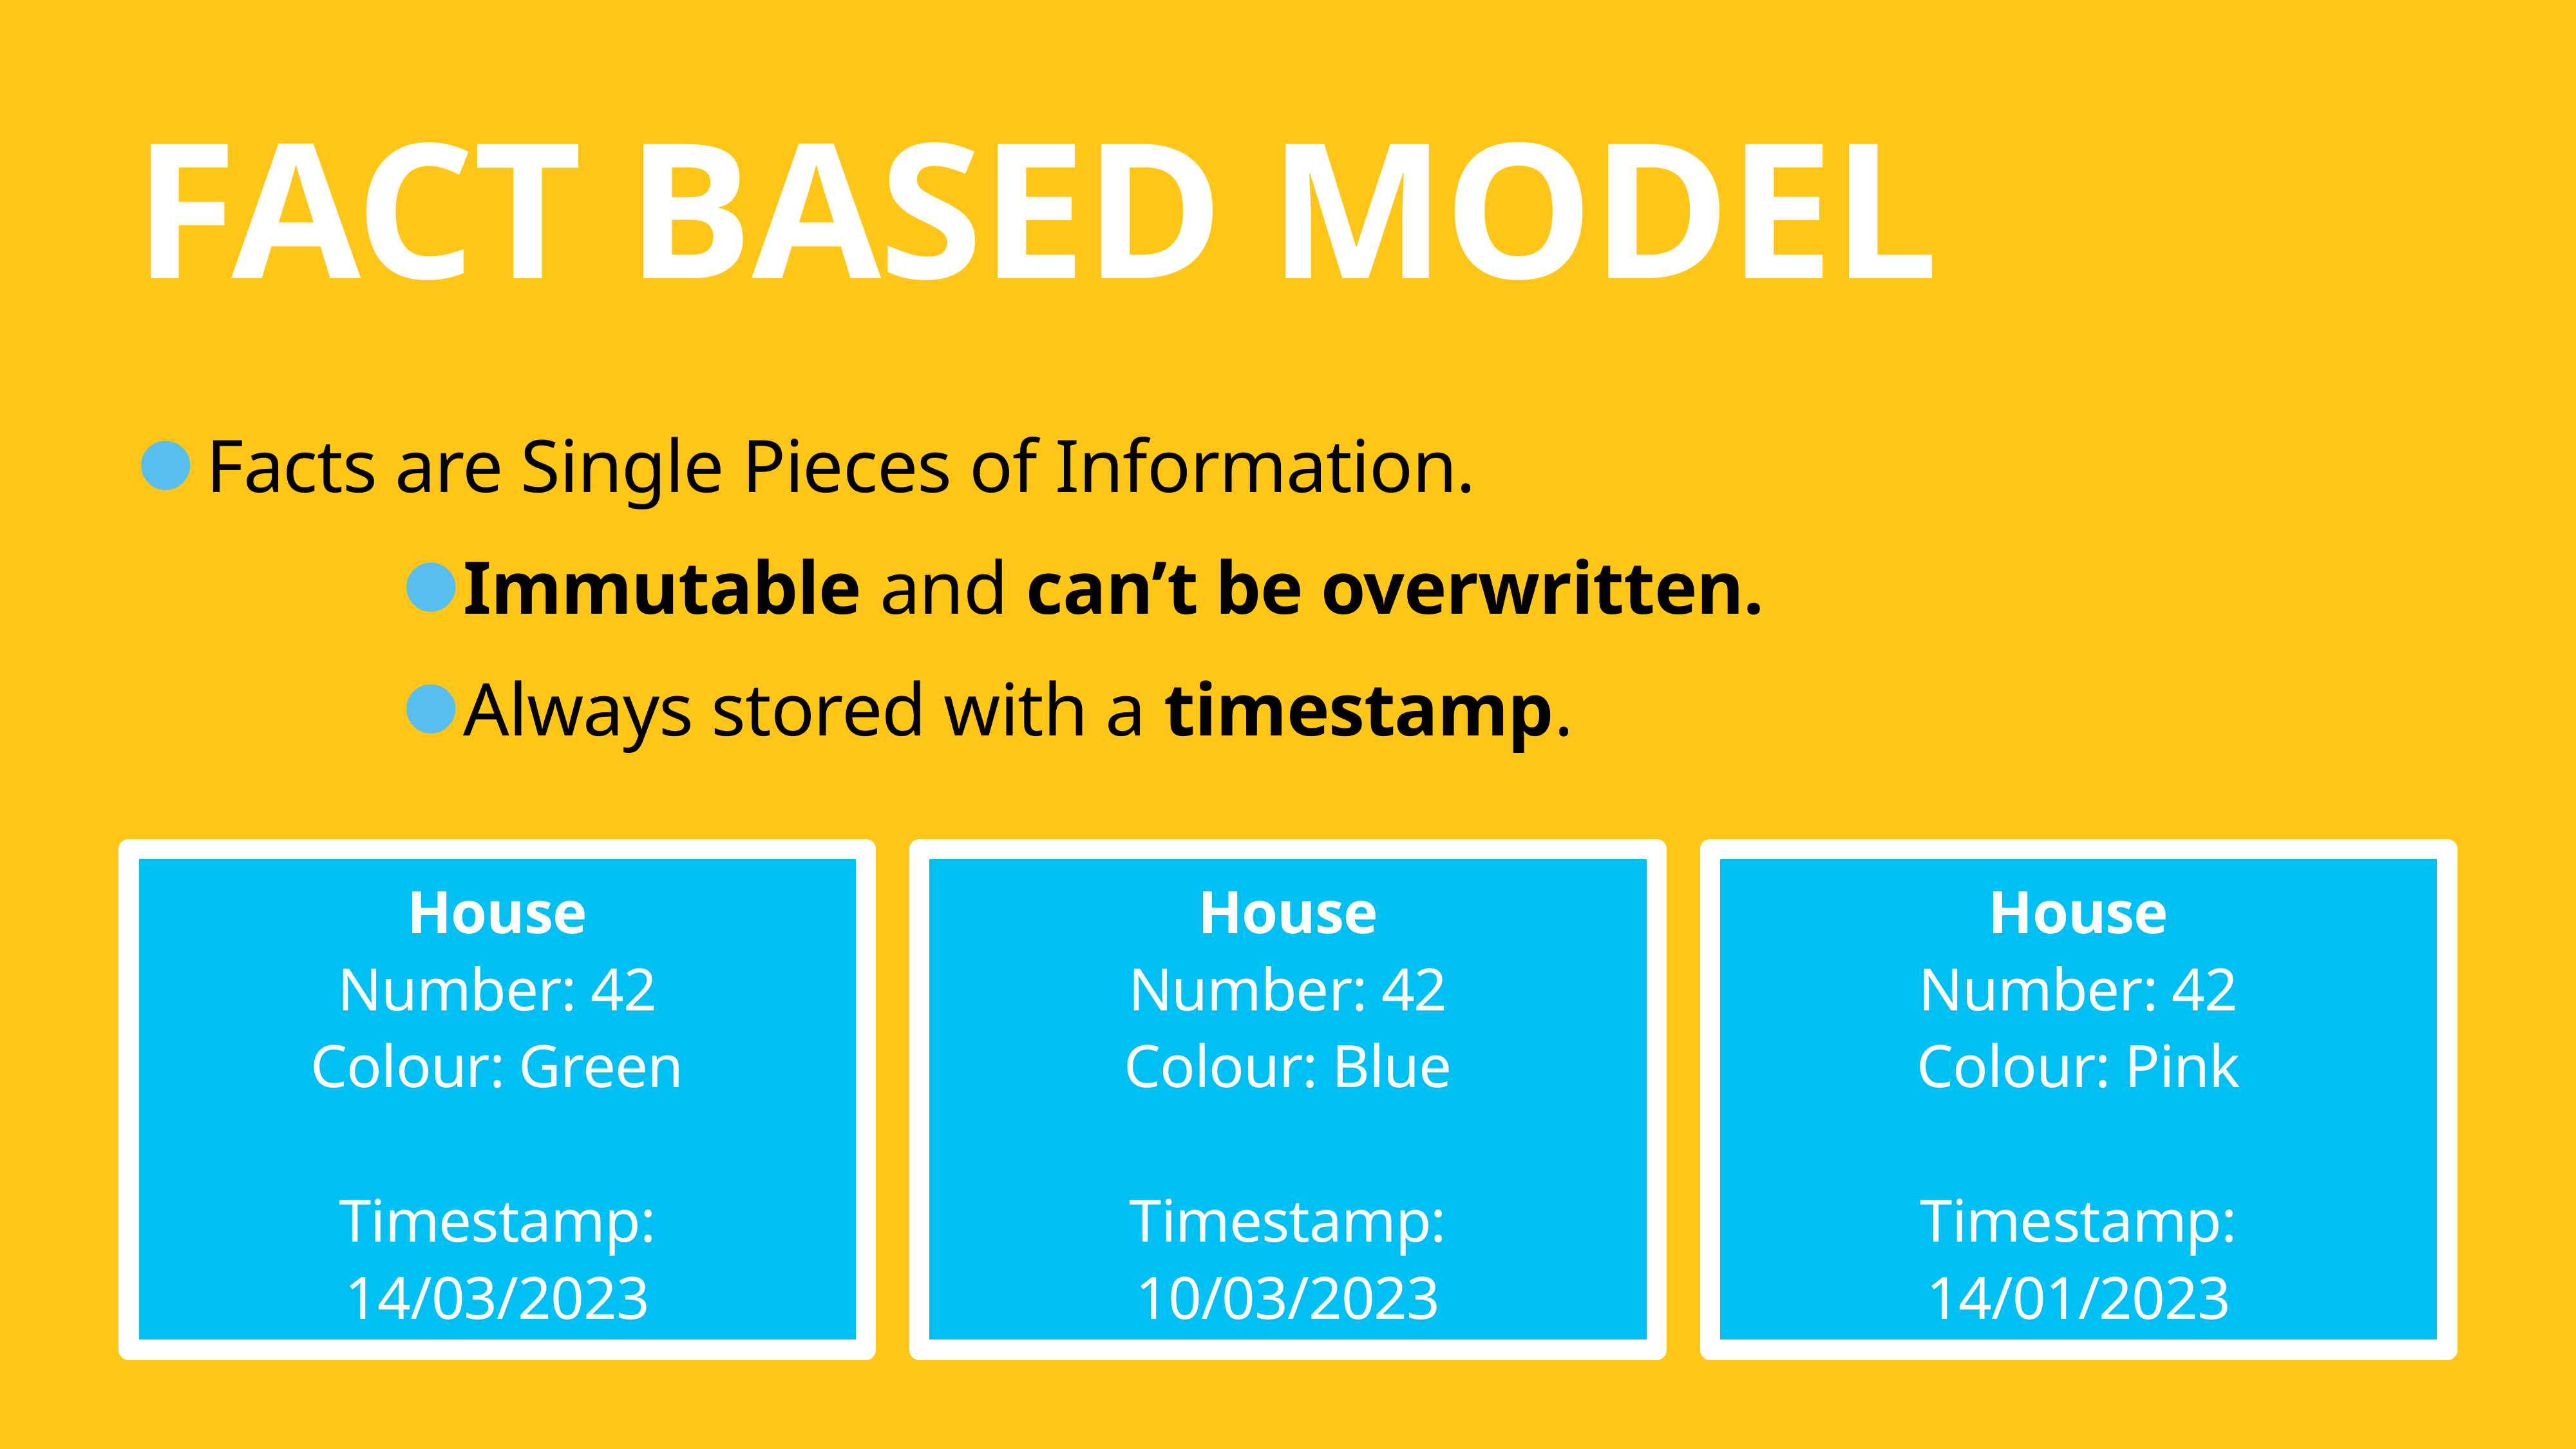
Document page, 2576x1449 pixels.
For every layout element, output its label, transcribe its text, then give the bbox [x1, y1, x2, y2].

text_box House Number: 42 Colour: Blue Timestamp: 10/03/2023 [918, 848, 1658, 1351]
text_box House Number: 42 Colour: Green Timestamp: 14/03/2023 [128, 848, 867, 1351]
title Fact based model [128, 128, 2448, 372]
list Facts are Single Pieces of Information. Immutable and can’t be overwritten. Always stored with a timestamp. [128, 379, 2448, 849]
text_box House Number: 42 Colour: Pink Timestamp: 14/01/2023 [1709, 848, 2448, 1351]
